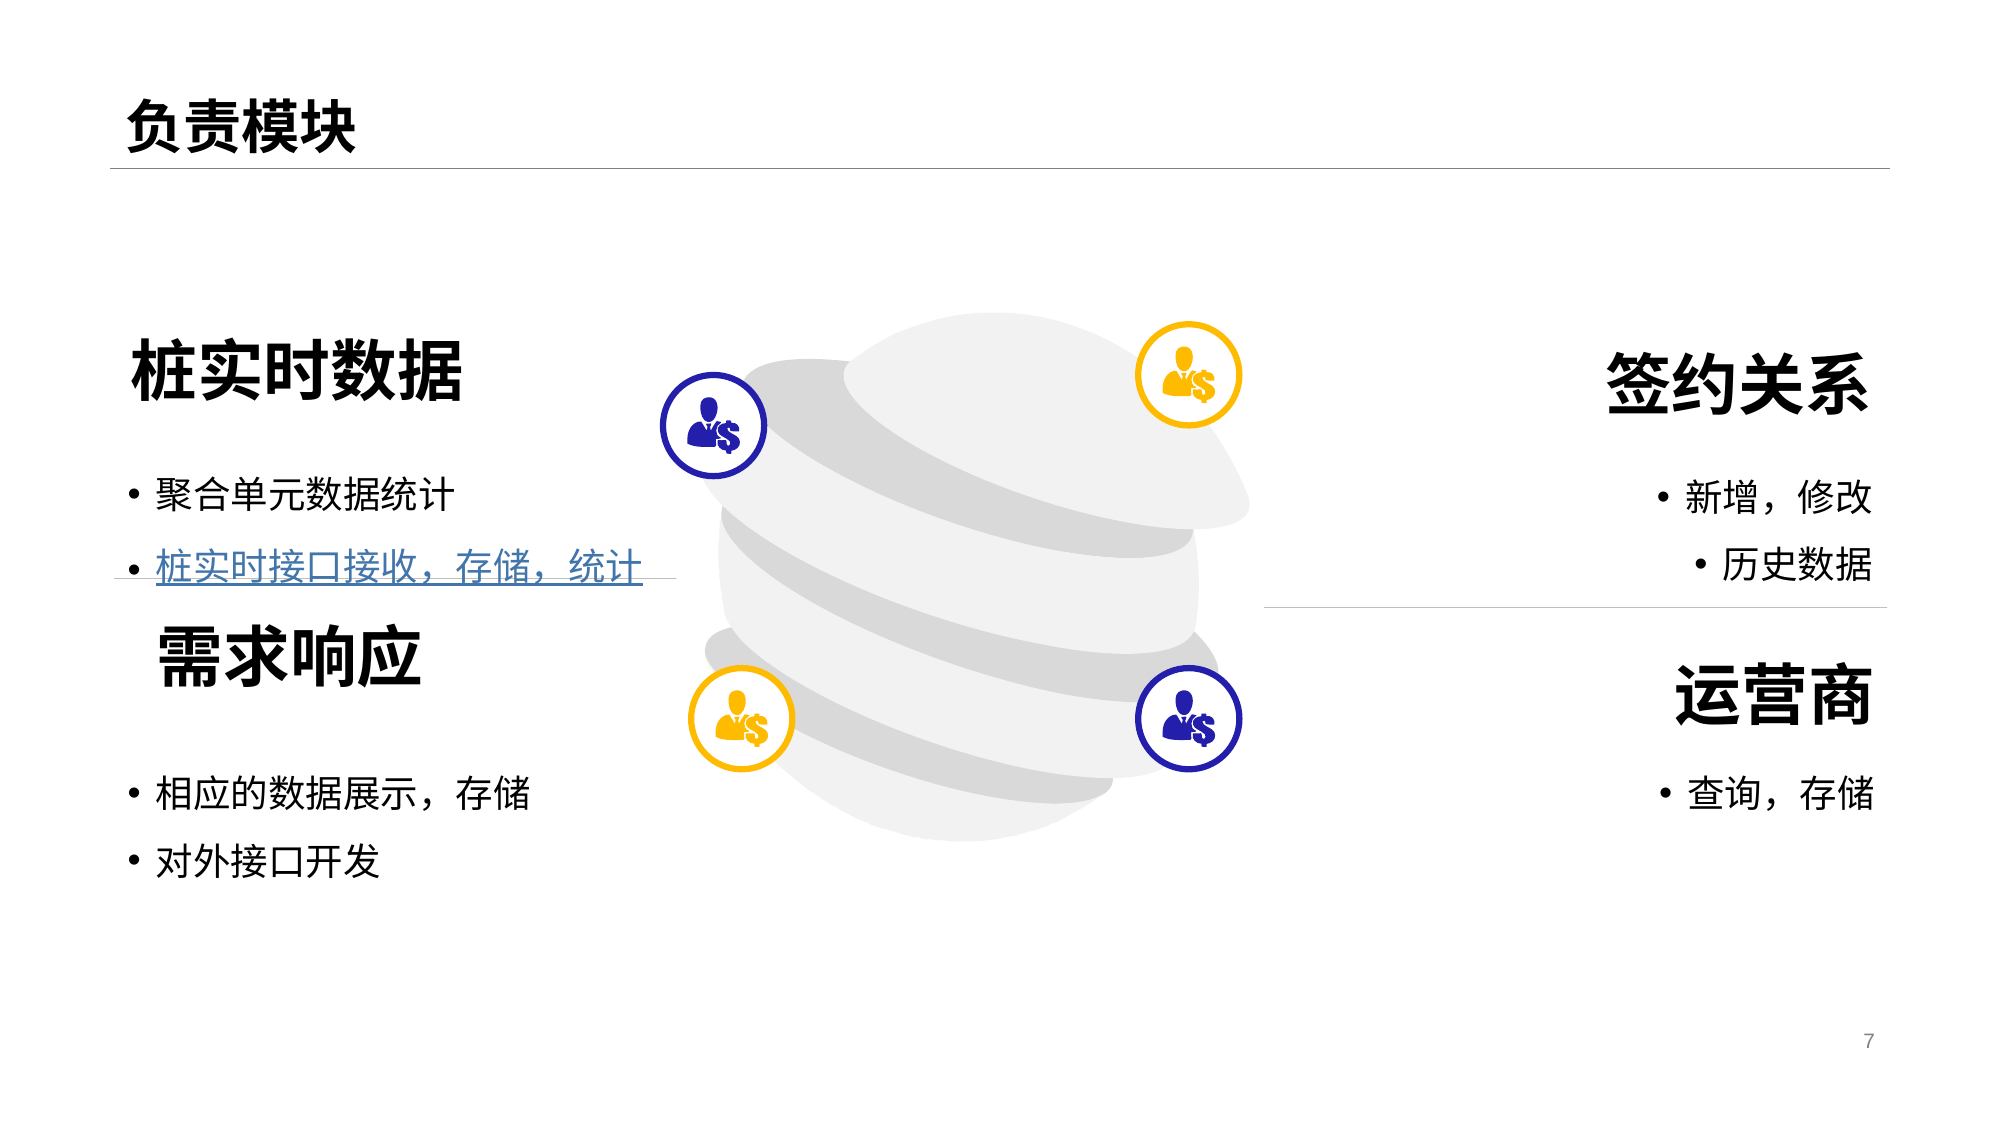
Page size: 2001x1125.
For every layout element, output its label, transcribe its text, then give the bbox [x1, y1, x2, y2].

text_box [112, 272, 1890, 886]
title 负责模块 [109, 0, 1890, 169]
slide_number 7 [1412, 1023, 1890, 1058]
